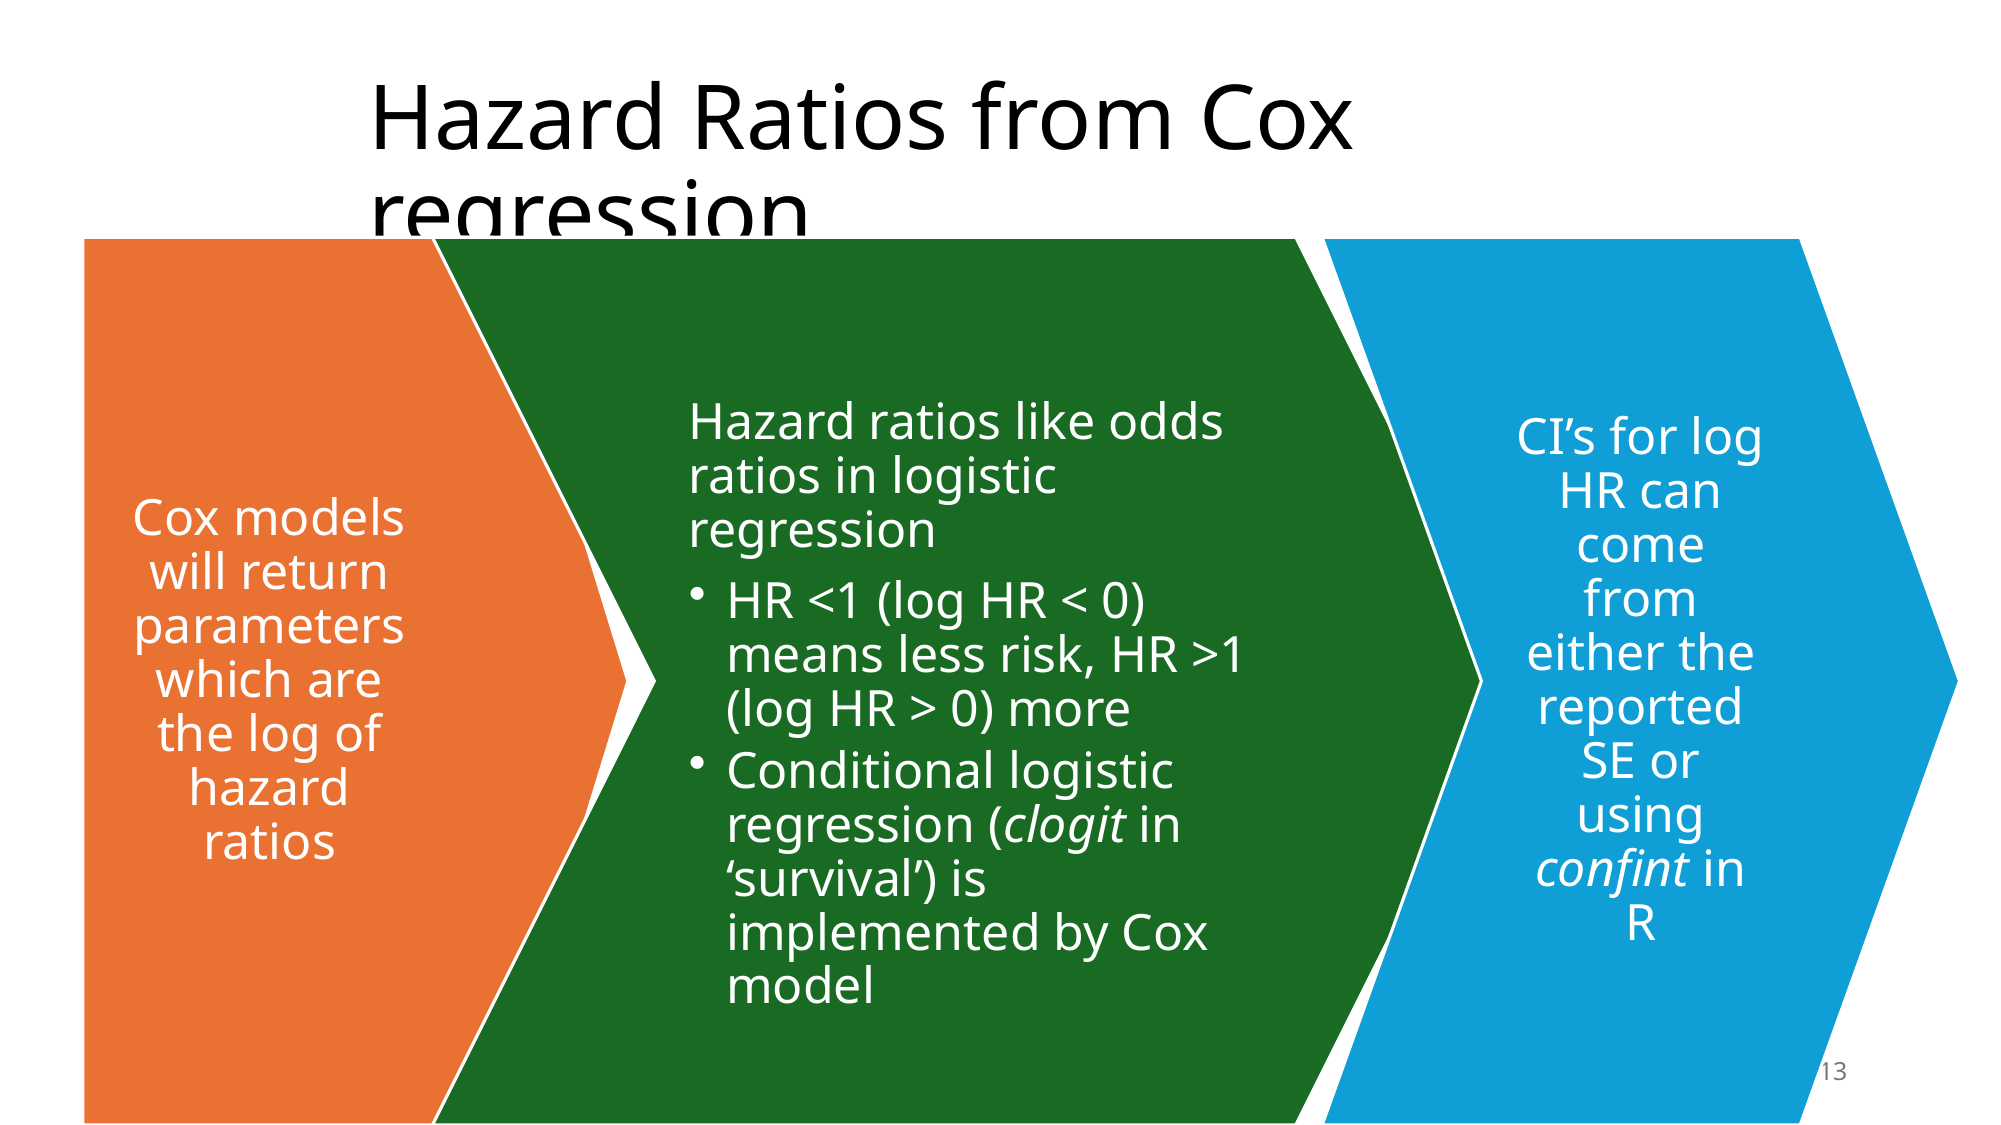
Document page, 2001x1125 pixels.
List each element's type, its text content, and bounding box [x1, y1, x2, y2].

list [81, 236, 1961, 1125]
title Hazard Ratios from Cox regression [353, 59, 1647, 236]
